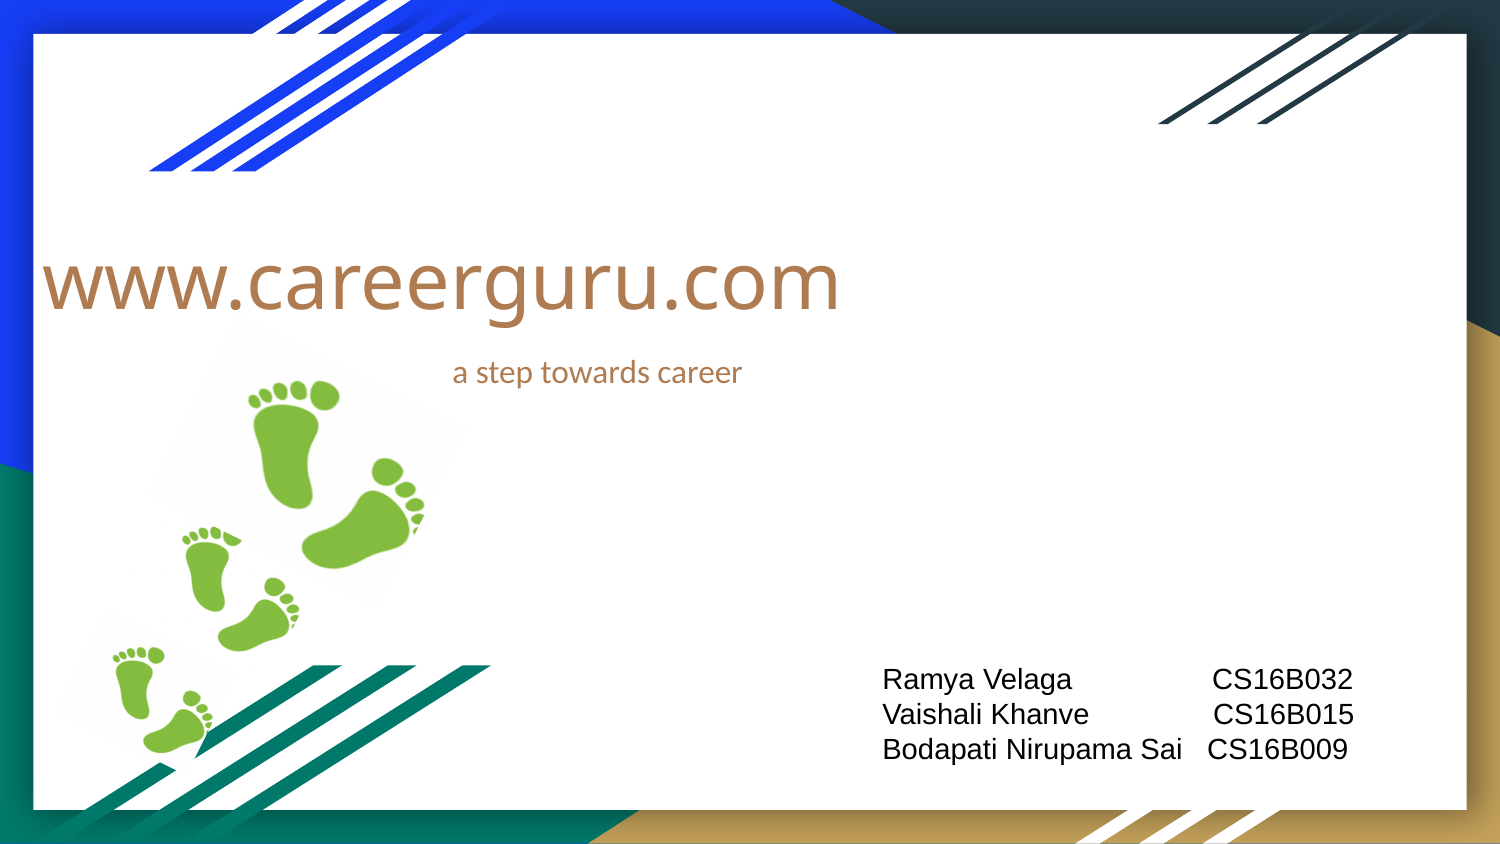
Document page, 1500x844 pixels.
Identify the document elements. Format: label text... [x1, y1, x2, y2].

text_box Ramya Velaga CS16B032 Vaishali Khanve CS16B015 Bodapati Nirupama Sai CS16B009 [867, 645, 1402, 793]
picture [43, 314, 468, 776]
subtitle a step towards career [281, 334, 1500, 465]
title www.careerguru.com [27, 196, 1287, 361]
